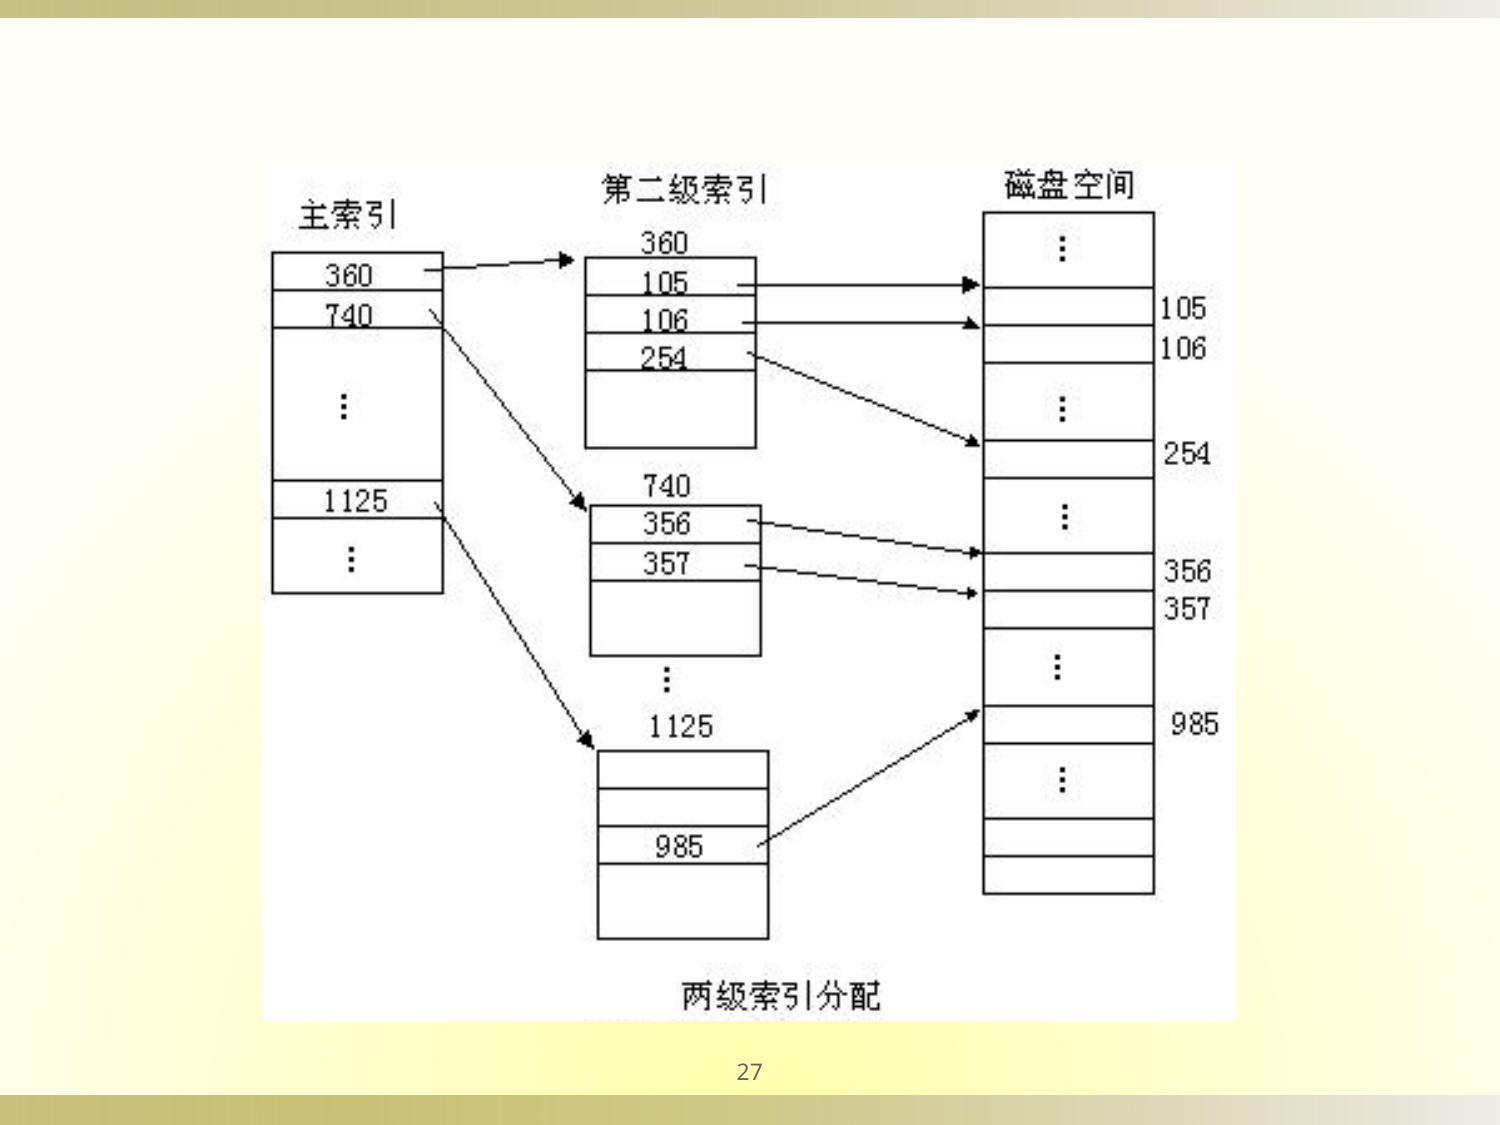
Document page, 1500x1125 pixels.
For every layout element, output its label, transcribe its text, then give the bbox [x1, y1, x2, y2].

picture [261, 161, 1236, 1021]
slide_number 27 [675, 1050, 825, 1097]
